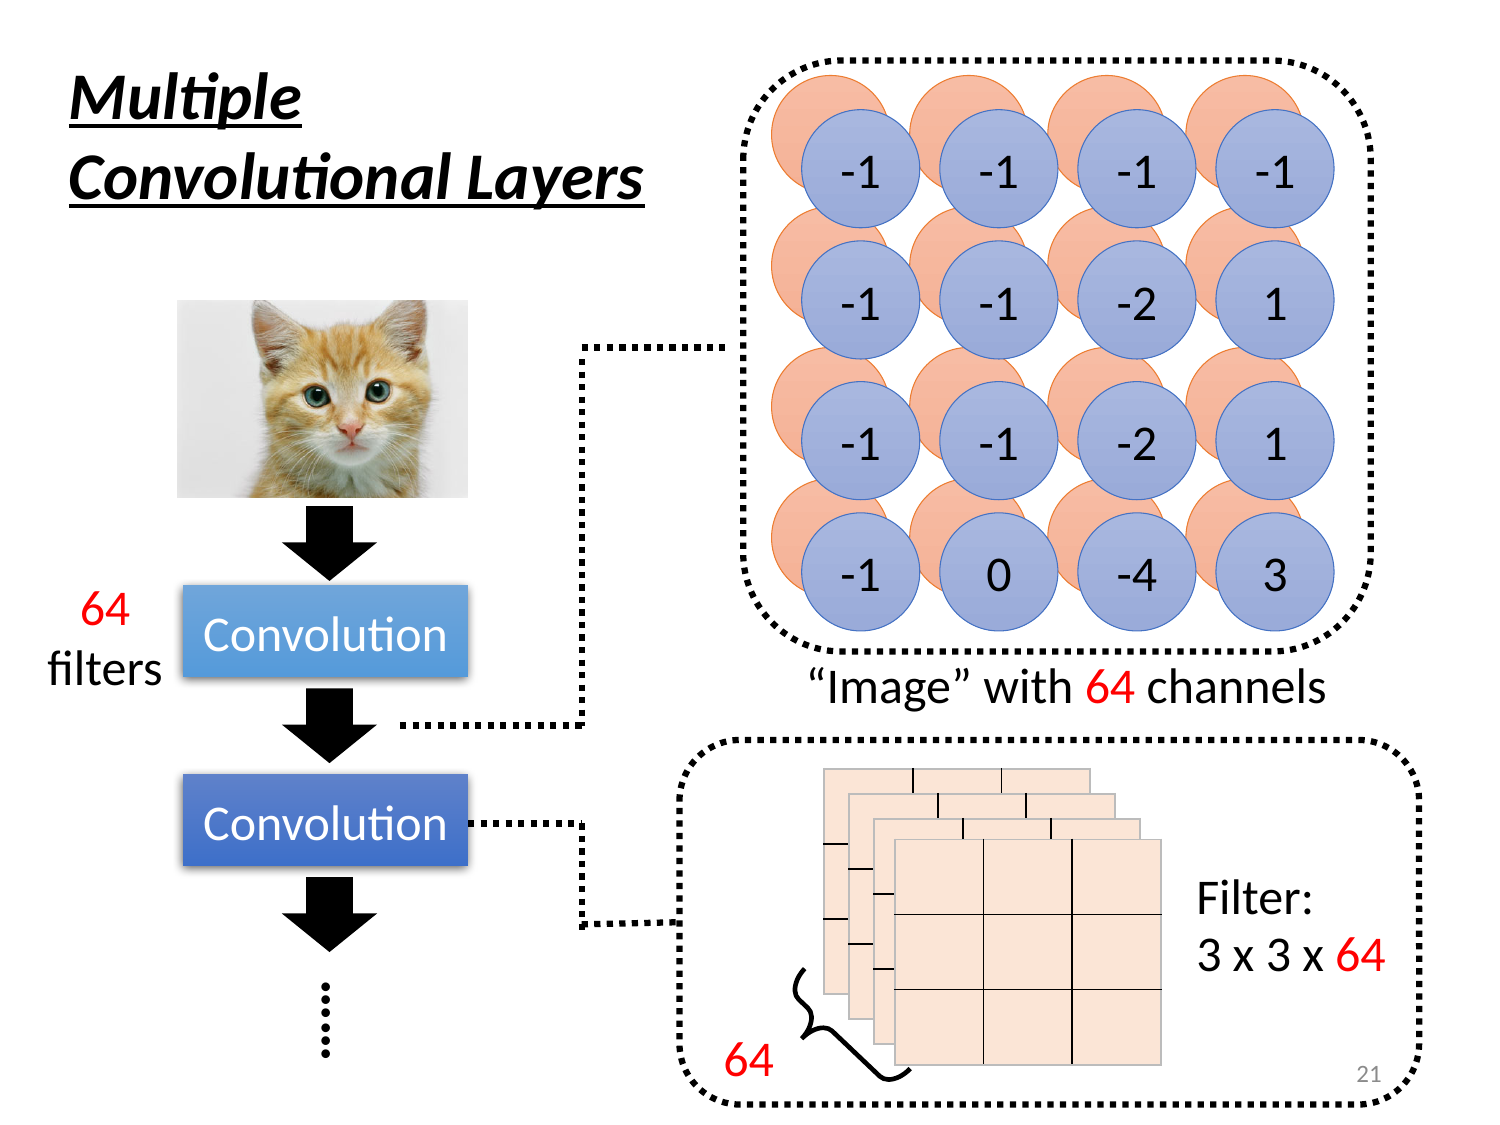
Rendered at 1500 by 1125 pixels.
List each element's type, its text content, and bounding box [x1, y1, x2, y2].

text_box [281, 688, 378, 764]
slide_number 21 [1059, 1042, 1397, 1103]
text_box 64 filters [28, 567, 182, 703]
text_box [1181, 857, 1500, 990]
text_box [780, 631, 1334, 646]
text_box [1335, 82, 1372, 631]
text_box [281, 506, 378, 581]
text_box [281, 877, 378, 953]
text_box Multiple Convolutional Layers [54, 45, 682, 221]
text_box Convolution [183, 585, 468, 677]
text_box “Image” with 64 channels [716, 646, 1416, 722]
text_box …… [302, 964, 388, 1081]
text_box Convolution [183, 774, 468, 866]
text_box [788, 59, 1324, 75]
text_box [742, 89, 771, 623]
text_box [678, 738, 1421, 1106]
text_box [771, 75, 1335, 631]
picture [177, 300, 468, 498]
